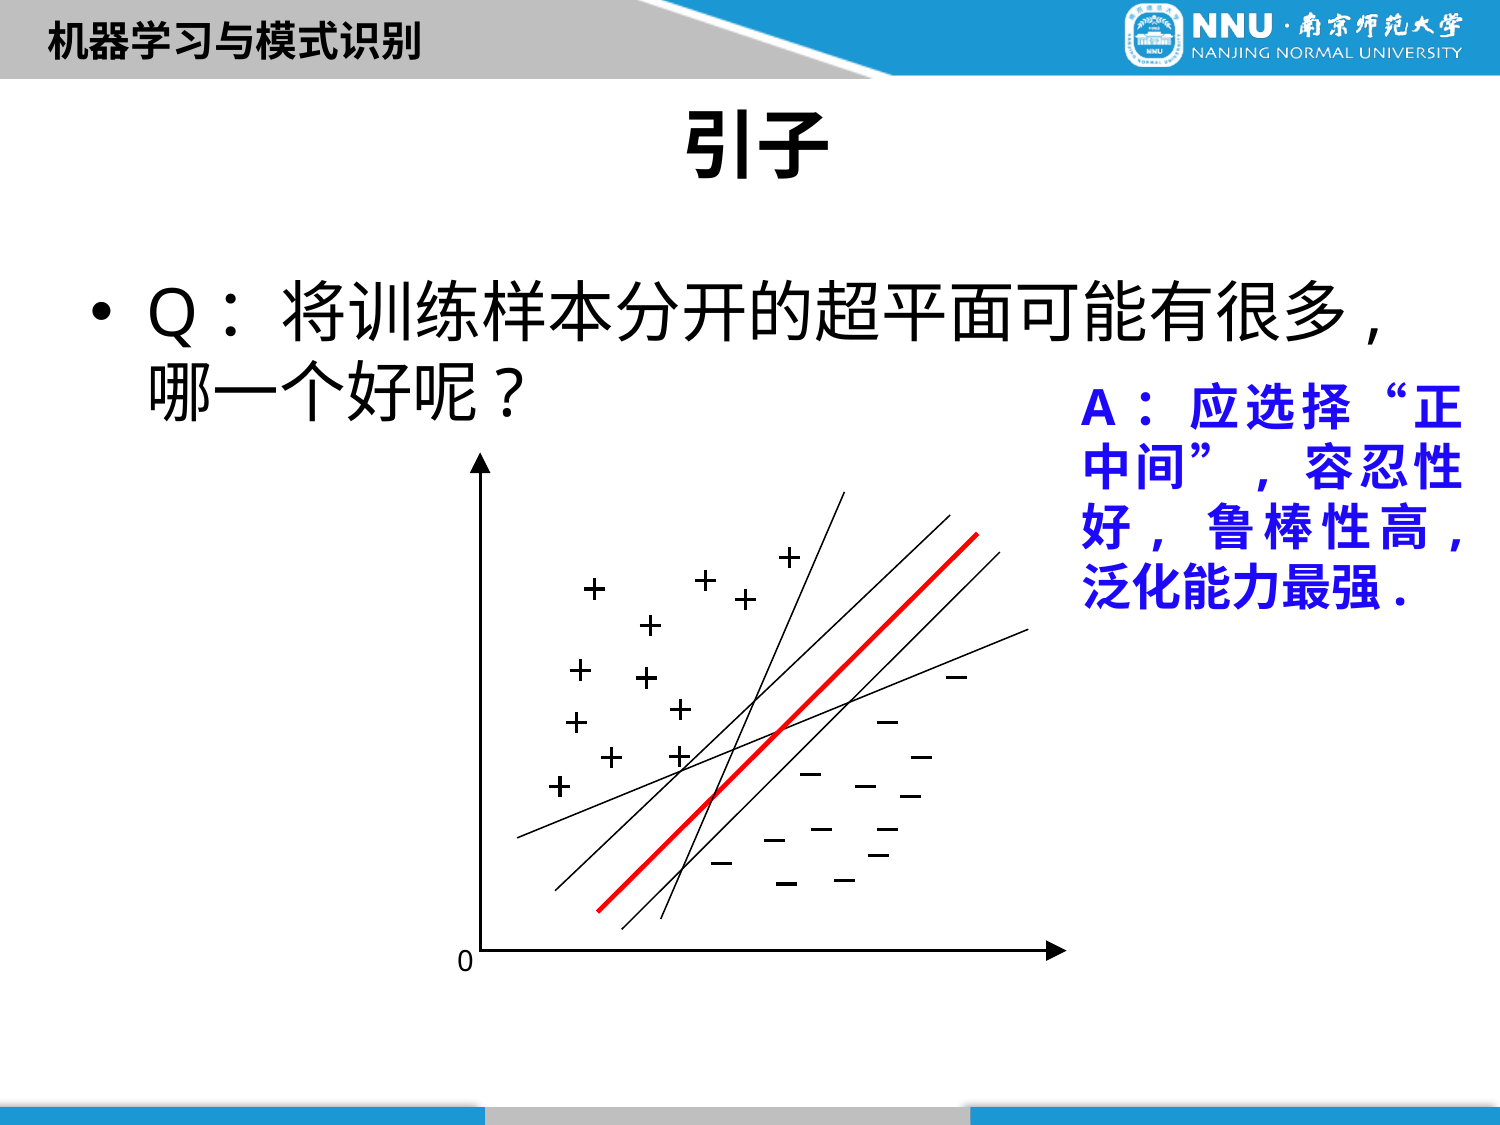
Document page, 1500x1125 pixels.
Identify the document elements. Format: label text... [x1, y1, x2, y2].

title 引子 [289, 90, 1225, 219]
list Q：将训练样本分开的超平面可能有很多, 哪一个好呢? [75, 262, 1425, 1006]
picture [0, 0, 1500, 79]
text_box A：应选择“正中间”, 容忍性好, 鲁棒性高, 泛化能力最强. [1066, 368, 1479, 623]
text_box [414, 452, 1067, 1006]
